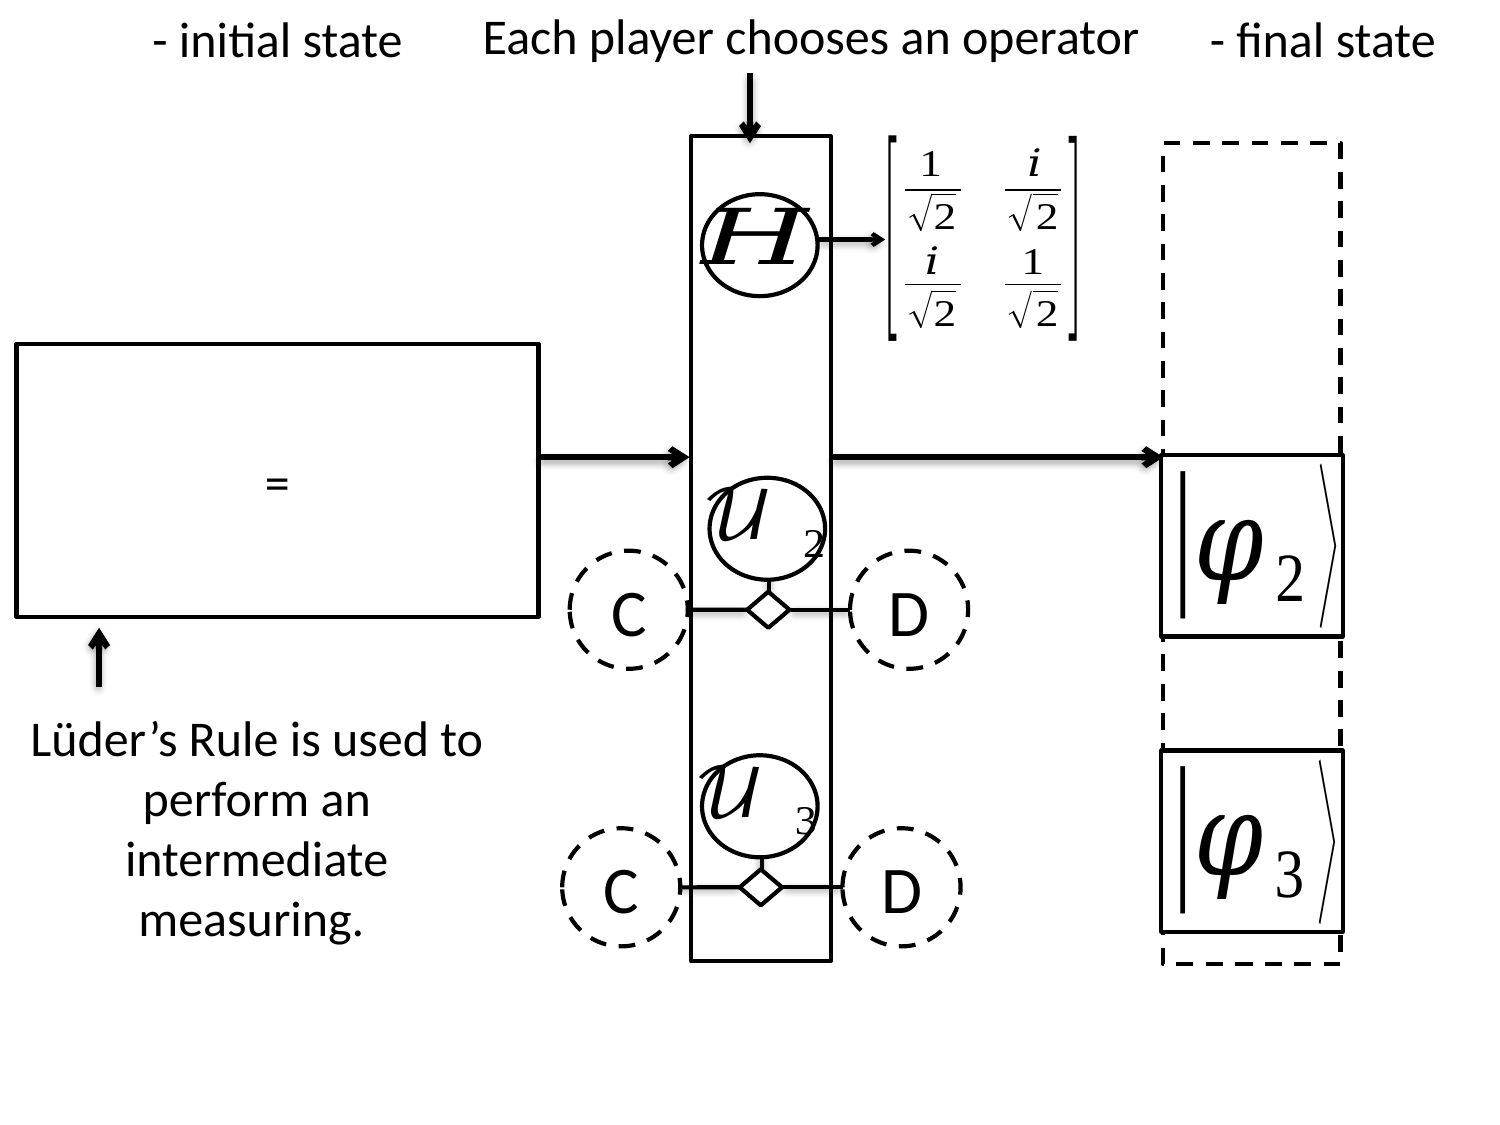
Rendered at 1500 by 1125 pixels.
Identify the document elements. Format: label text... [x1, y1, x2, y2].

text_box [689, 134, 833, 607]
text_box [717, 192, 803, 231]
text_box C [567, 548, 690, 671]
text_box [703, 212, 820, 299]
text_box [1161, 639, 1343, 748]
text_box [689, 616, 833, 884]
text_box [689, 893, 833, 963]
text_box [740, 869, 782, 907]
text_box [699, 209, 726, 260]
text_box C [560, 826, 683, 949]
text_box D [848, 548, 971, 671]
text_box Each player chooses an operator [467, 0, 1177, 73]
text_box [1161, 141, 1343, 453]
text_box Lüder’s Rule is used to perform an intermediate measuring. [0, 699, 514, 955]
text_box [699, 753, 820, 860]
text_box [707, 475, 828, 582]
text_box D [840, 826, 963, 949]
text_box [747, 592, 790, 630]
text_box [1161, 934, 1343, 966]
